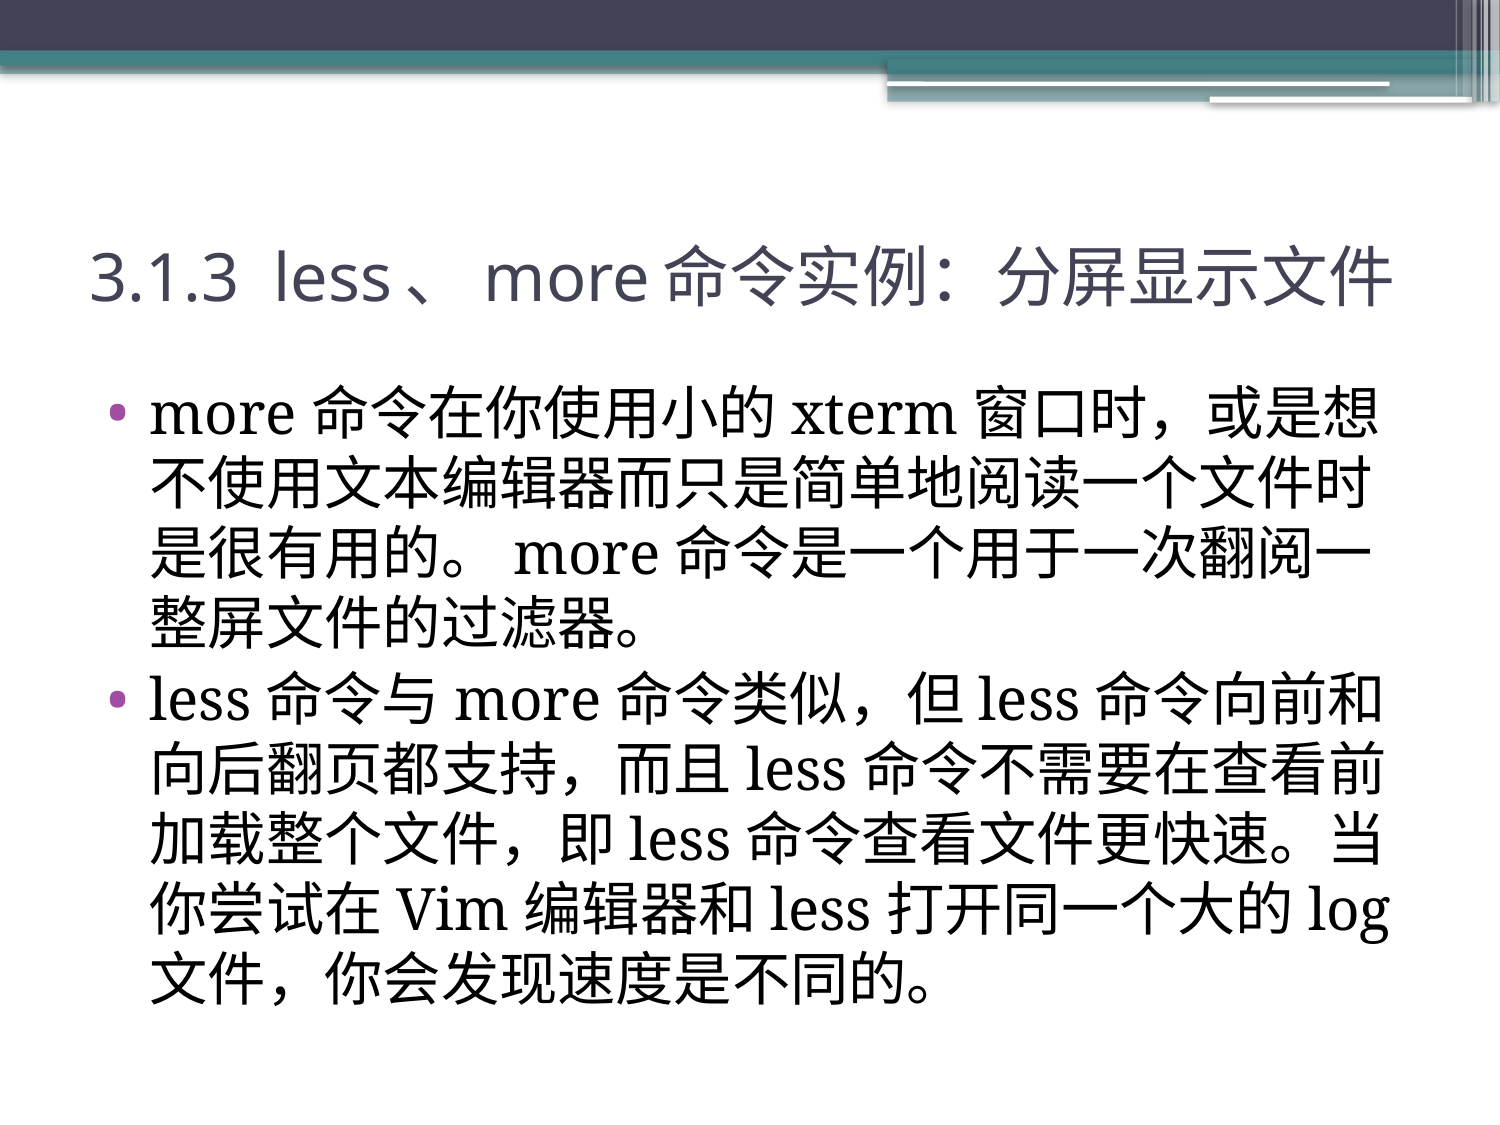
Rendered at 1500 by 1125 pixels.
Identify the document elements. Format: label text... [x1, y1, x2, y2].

list more命令在你使用小的xterm窗口时，或是想不使用文本编辑器而只是简单地阅读一个文件时是很有用的。more命令是一个用于一次翻阅一整屏文件的过滤器。 less命令与more命令类似，但less命令向前和向后翻页都支持，而且less命令不需要在查看前加载整个文件，即less命令查看文件更快速。当你尝试在Vim编辑器和less打开同一个大的log文件，你会发现速度是不同的。 [75, 368, 1425, 1079]
title 3.1.3 less、more命令实例：分屏显示文件 [75, 187, 1425, 363]
